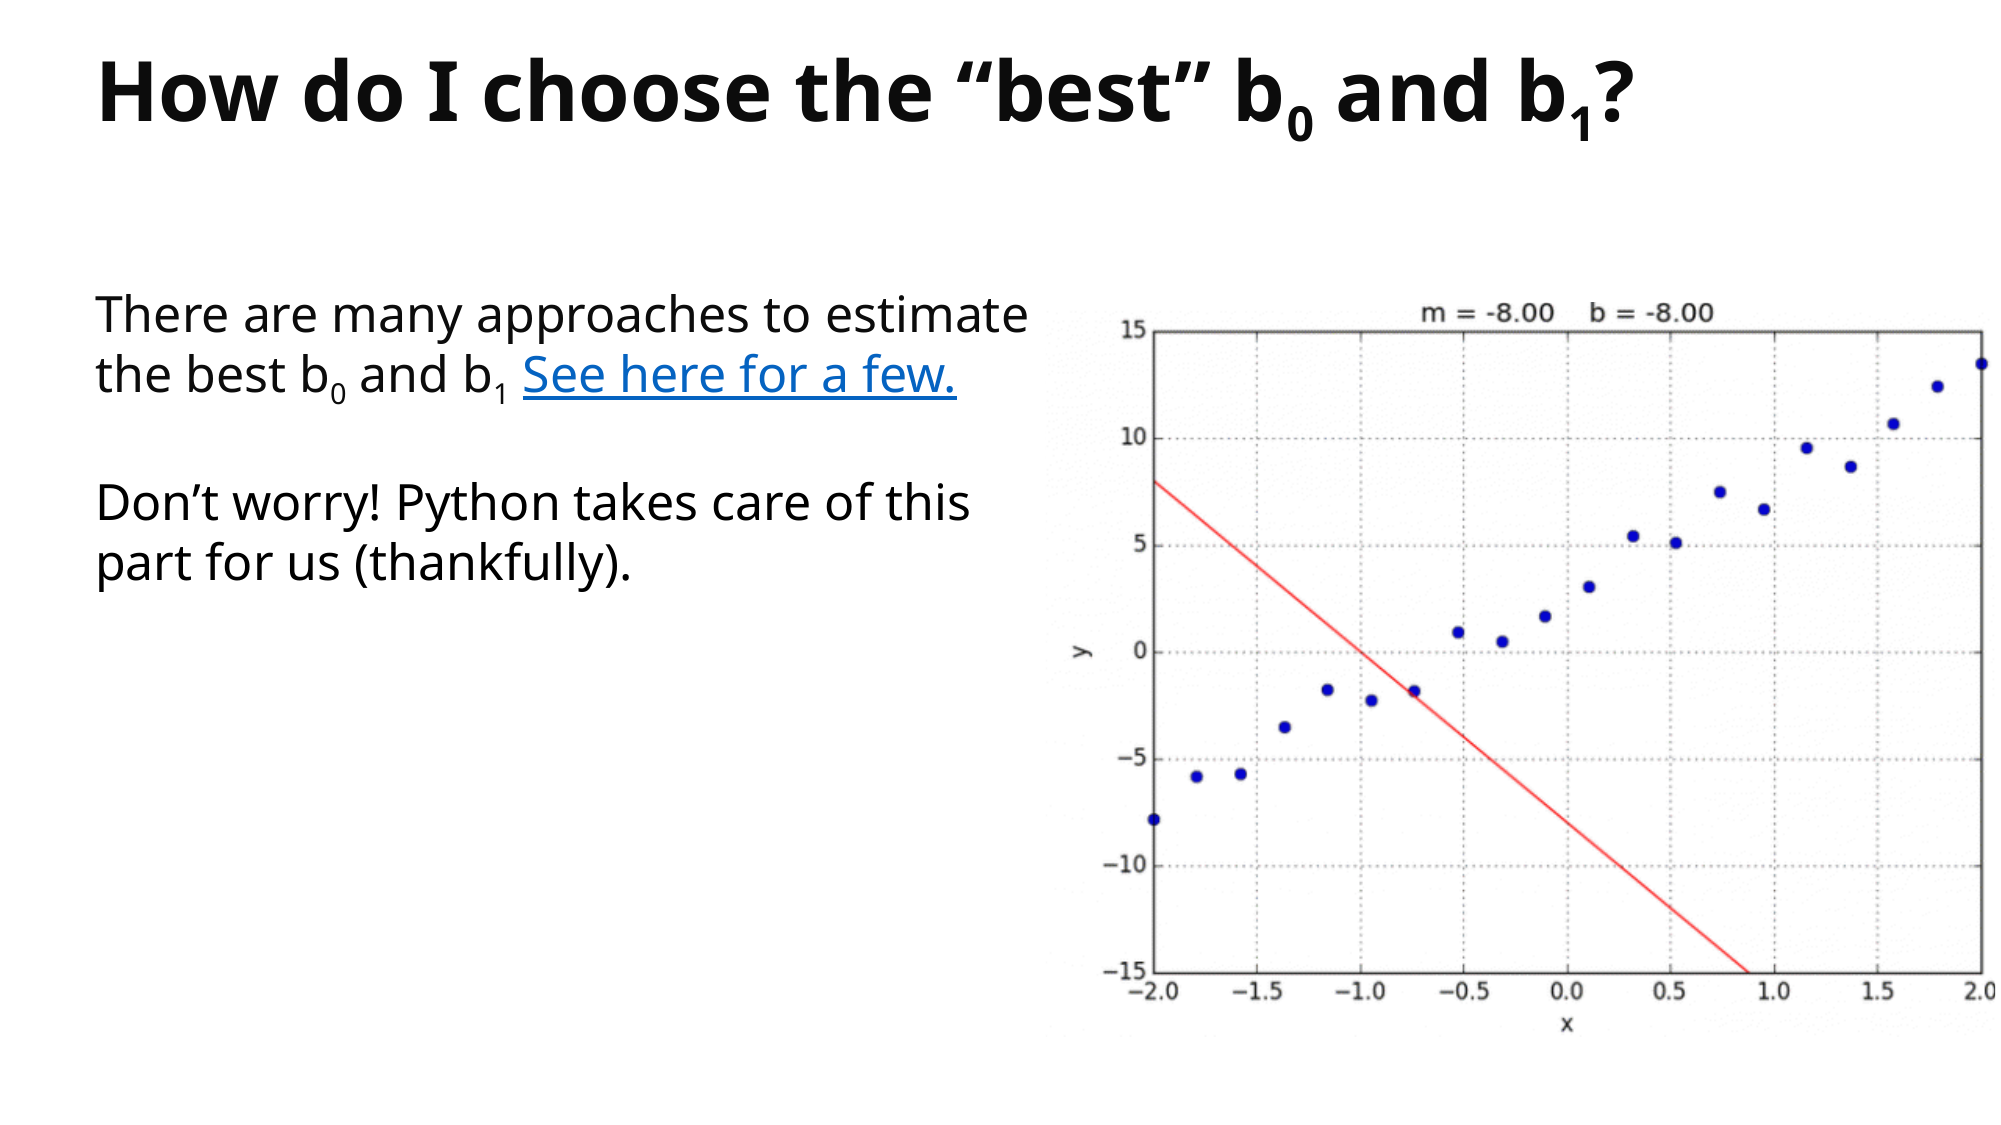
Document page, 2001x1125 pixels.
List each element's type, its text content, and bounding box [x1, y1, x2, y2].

text_box How do I choose the “best” b0 and b1? [80, 30, 1868, 300]
picture [1045, 302, 1996, 1037]
text_box There are many approaches to estimate the best b0 and b1 See here for a few. Don’t worry! Python takes care of this part for us (thankfully). [80, 267, 1064, 606]
